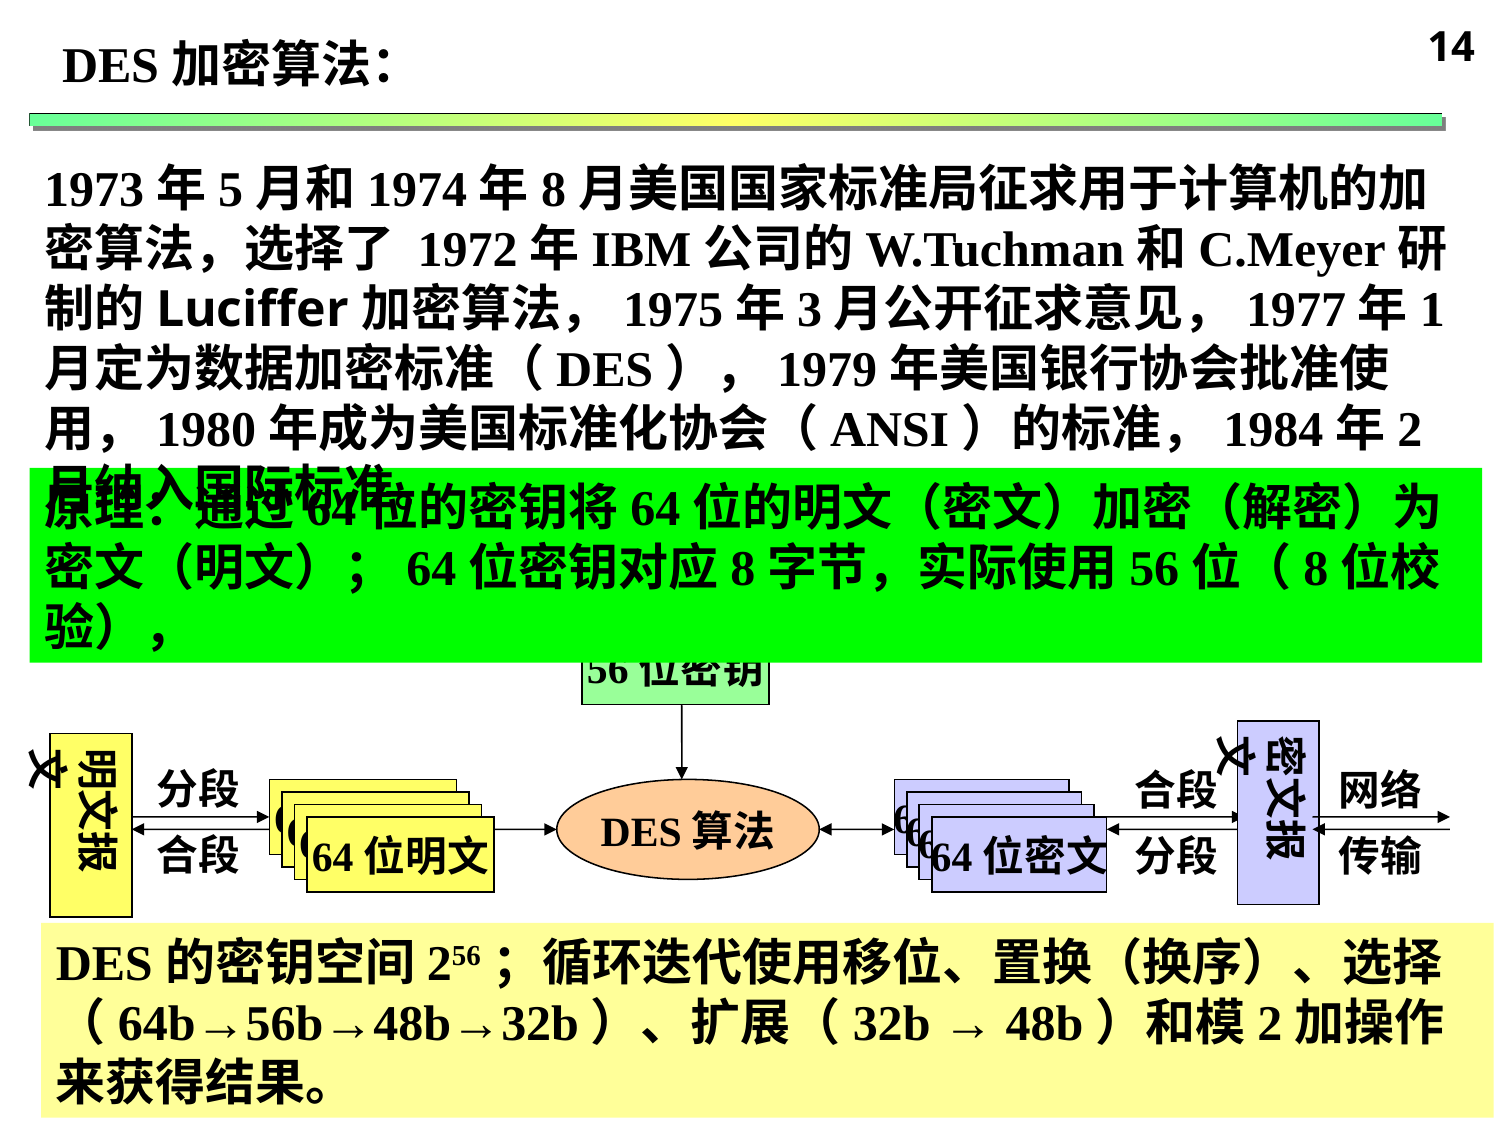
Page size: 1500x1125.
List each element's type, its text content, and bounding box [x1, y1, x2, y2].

text_box 14 [1412, 11, 1491, 77]
text_box 1973年5月和1974年8月美国国家标准局征求用于计算机的加密算法，选择了 1972年IBM公司的W.Tuchman和C.Meyer研制的Luciffer加密算法，1975年3月公开征求意见，1977年1月定为数据加密标准（DES），1979年美国银行协会批准使用，1980年成为美国标准化协会（ANSI）的标准，1984年2月纳入国际标准。 [29, 148, 1482, 524]
text_box 原理：通过64位的密钥将64位的明文（密文）加密（解密）为密文（明文）；64位密钥对应8字节，实际使用56位（8位校验）， [29, 467, 1483, 663]
text_box DES加密算法： [47, 24, 438, 100]
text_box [49, 629, 1451, 918]
text_box [29, 113, 1442, 126]
text_box DES的密钥空间256；循环迭代使用移位、置换（换序）、选择（64b→56b→48b→32b）、扩展（32b → 48b）和模2加操作来获得结果。 [41, 922, 1494, 1118]
